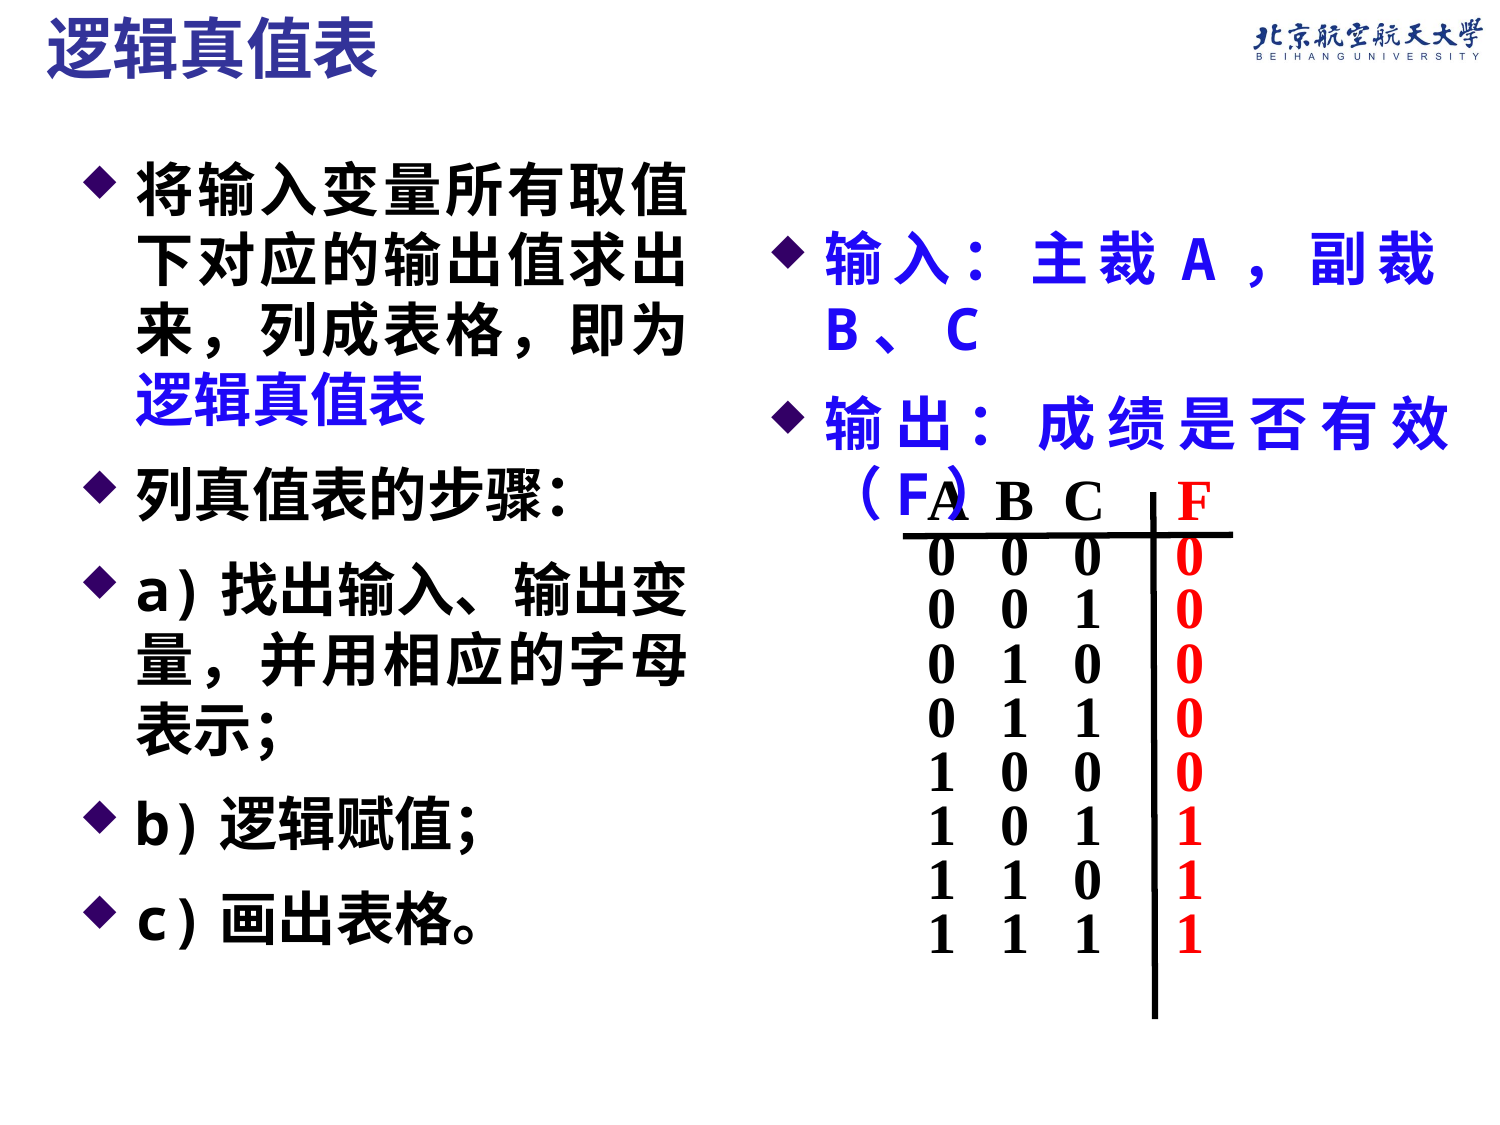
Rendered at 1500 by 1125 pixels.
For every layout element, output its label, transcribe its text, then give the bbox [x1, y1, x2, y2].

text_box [902, 491, 1306, 1025]
text_box 将输入变量所有取值下对应的输出值求出来，列成表格，即为逻辑真值表 列真值表的步骤： a)找出输入、输出变量，并用相应的字母表示； b)逻辑赋值； c)画出表格。 [64, 145, 705, 247]
picture [1253, 15, 1486, 63]
text_box 逻辑真值表 [0, 0, 1141, 97]
text_box 输入：主裁A，副裁B、C 输出：成绩是否有效（F） [753, 215, 1465, 316]
